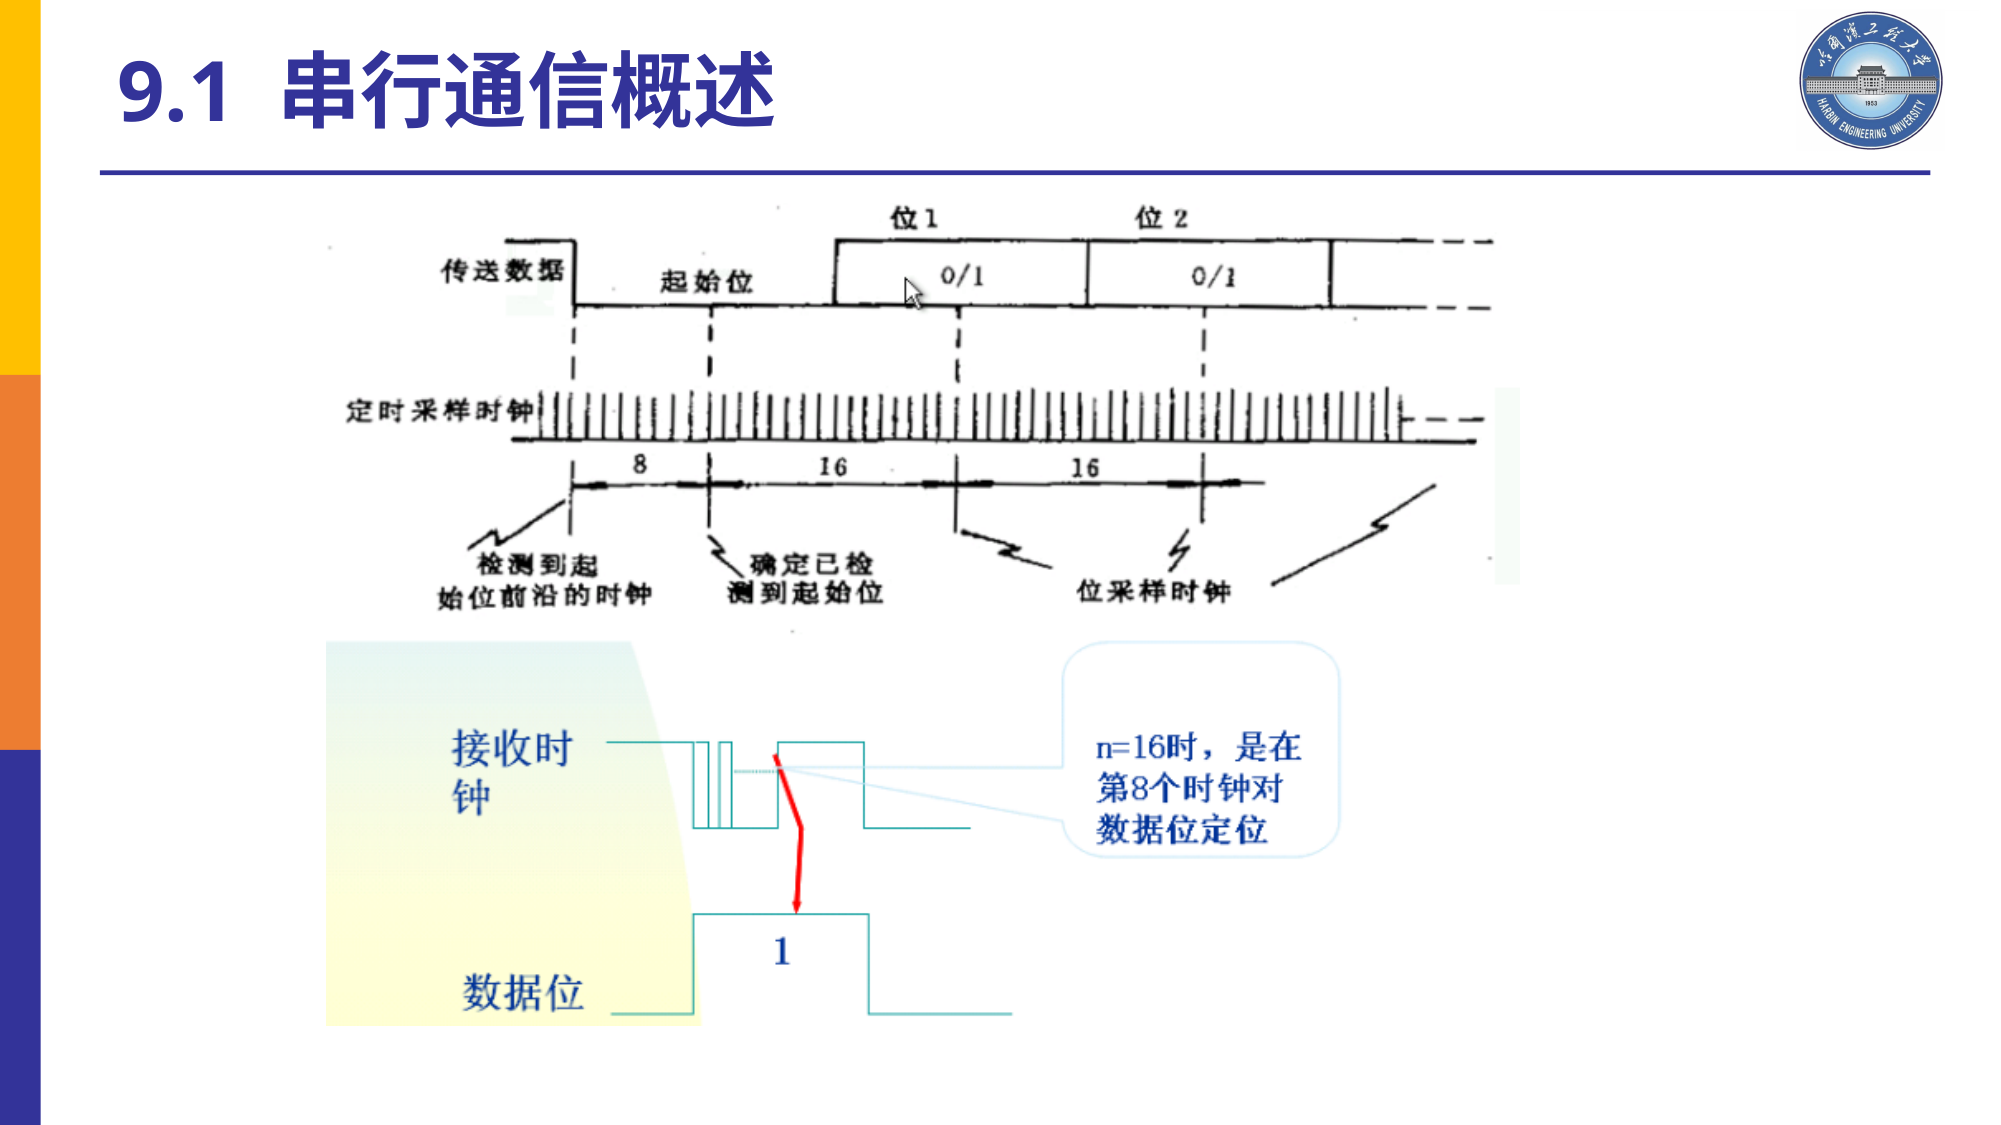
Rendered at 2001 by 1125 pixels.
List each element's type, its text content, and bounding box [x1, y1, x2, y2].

picture [1538, 9, 1979, 165]
picture [326, 203, 1544, 1057]
text_box 9.1 串行通信概述 [102, 42, 1590, 173]
